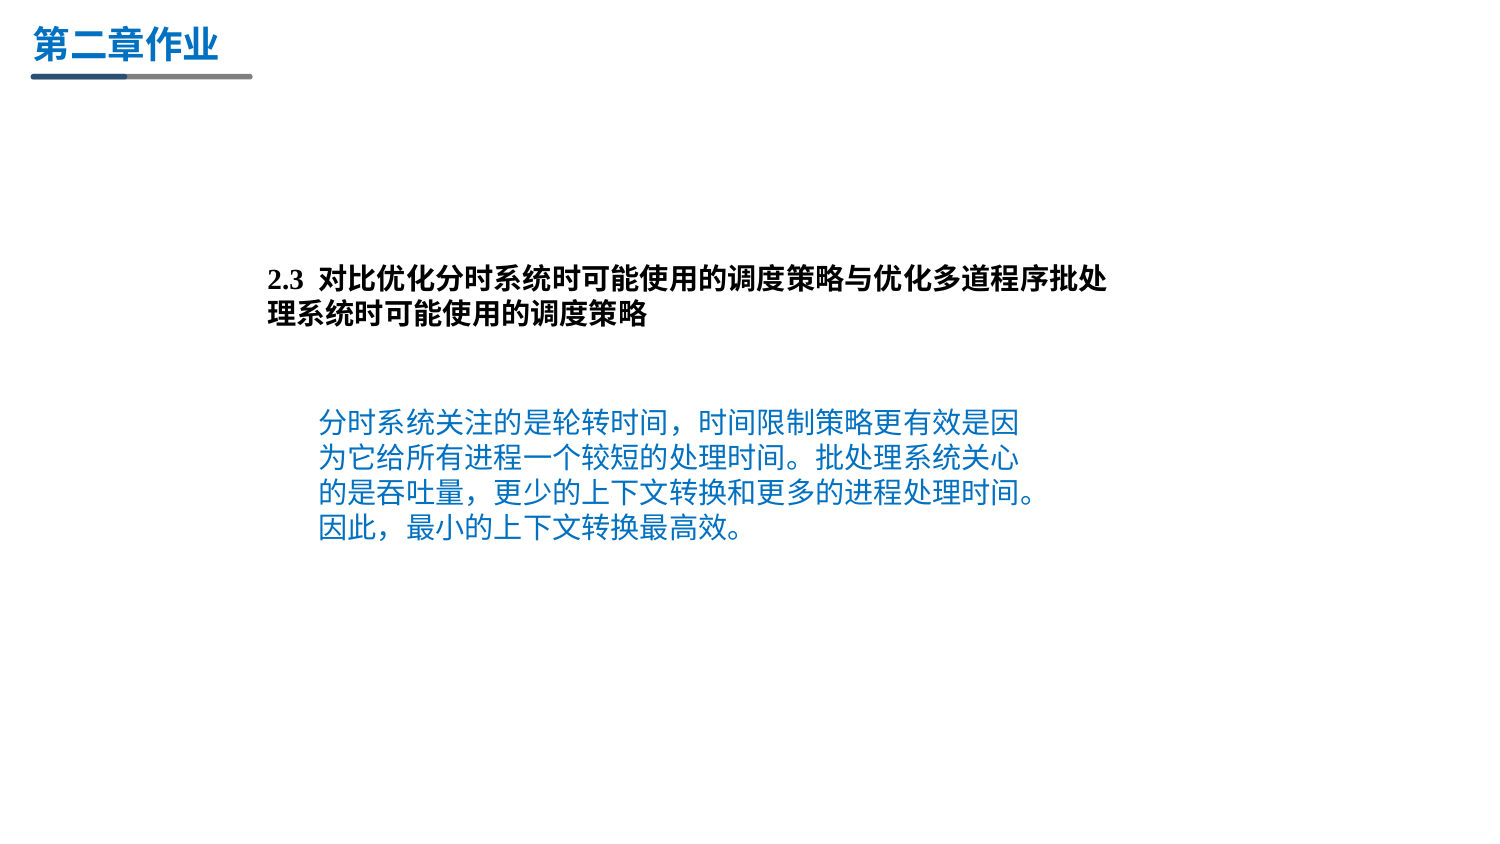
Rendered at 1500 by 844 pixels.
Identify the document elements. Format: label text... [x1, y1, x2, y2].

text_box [24, 16, 277, 117]
text_box 分时系统关注的是轮转时间，时间限制策略更有效是因为它给所有进程一个较短的处理时间。批处理系统关心的是吞吐量，更少的上下文转换和更多的进程处理时间。因此，最小的上下文转换最高效。 [303, 397, 1054, 552]
text_box 2.3 对比优化分时系统时可能使用的调度策略与优化多道程序批处理系统时可能使用的调度策略 [252, 252, 1124, 338]
